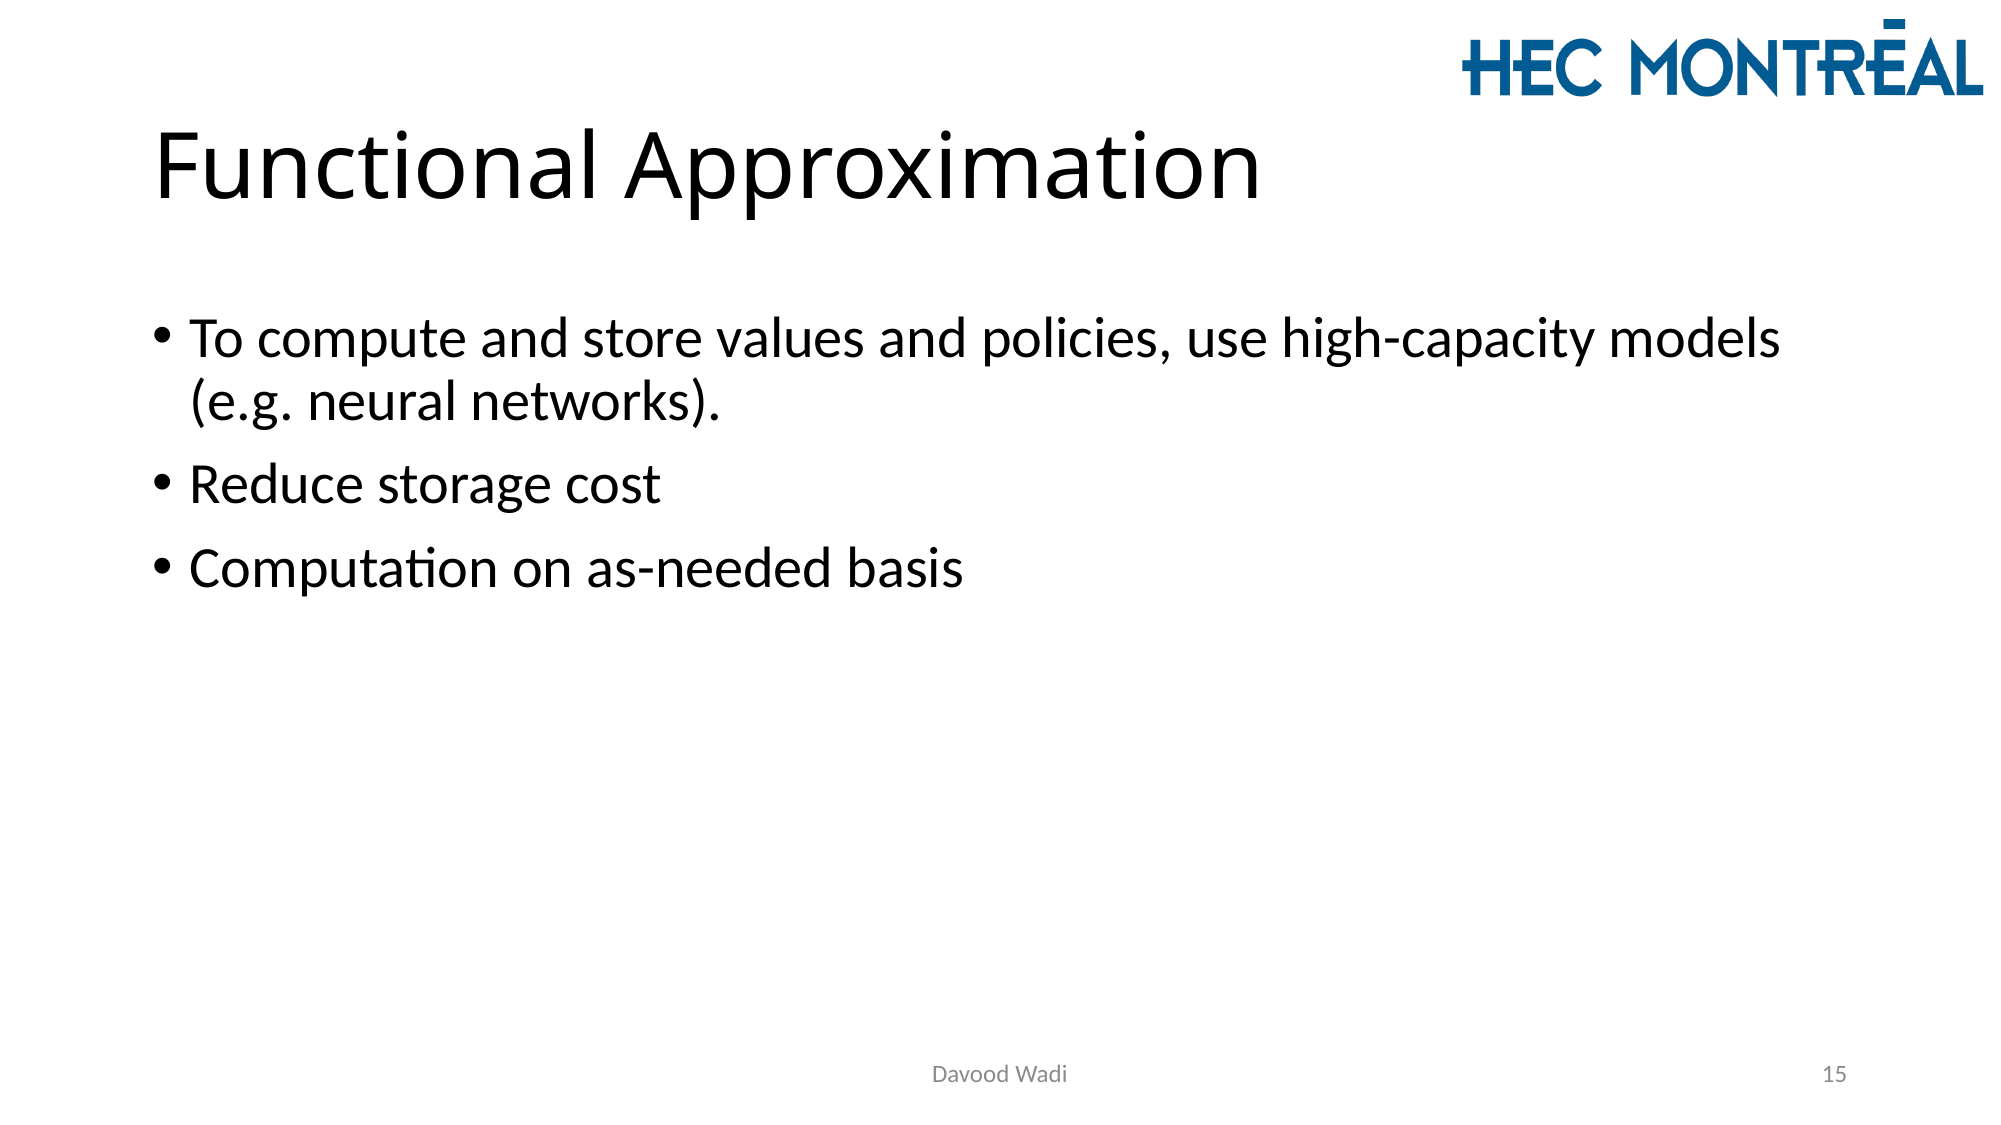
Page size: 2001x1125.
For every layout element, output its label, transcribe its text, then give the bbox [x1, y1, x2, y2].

slide_number 15 [1412, 1042, 1863, 1103]
picture [1462, 19, 1984, 97]
title Functional Approximation [137, 59, 1863, 278]
list To compute and store values and policies, use high-capacity models (e.g. neural networks). Reduce storage cost Computation on as-needed basis [137, 299, 1863, 1014]
footer Davood Wadi [662, 1042, 1338, 1103]
